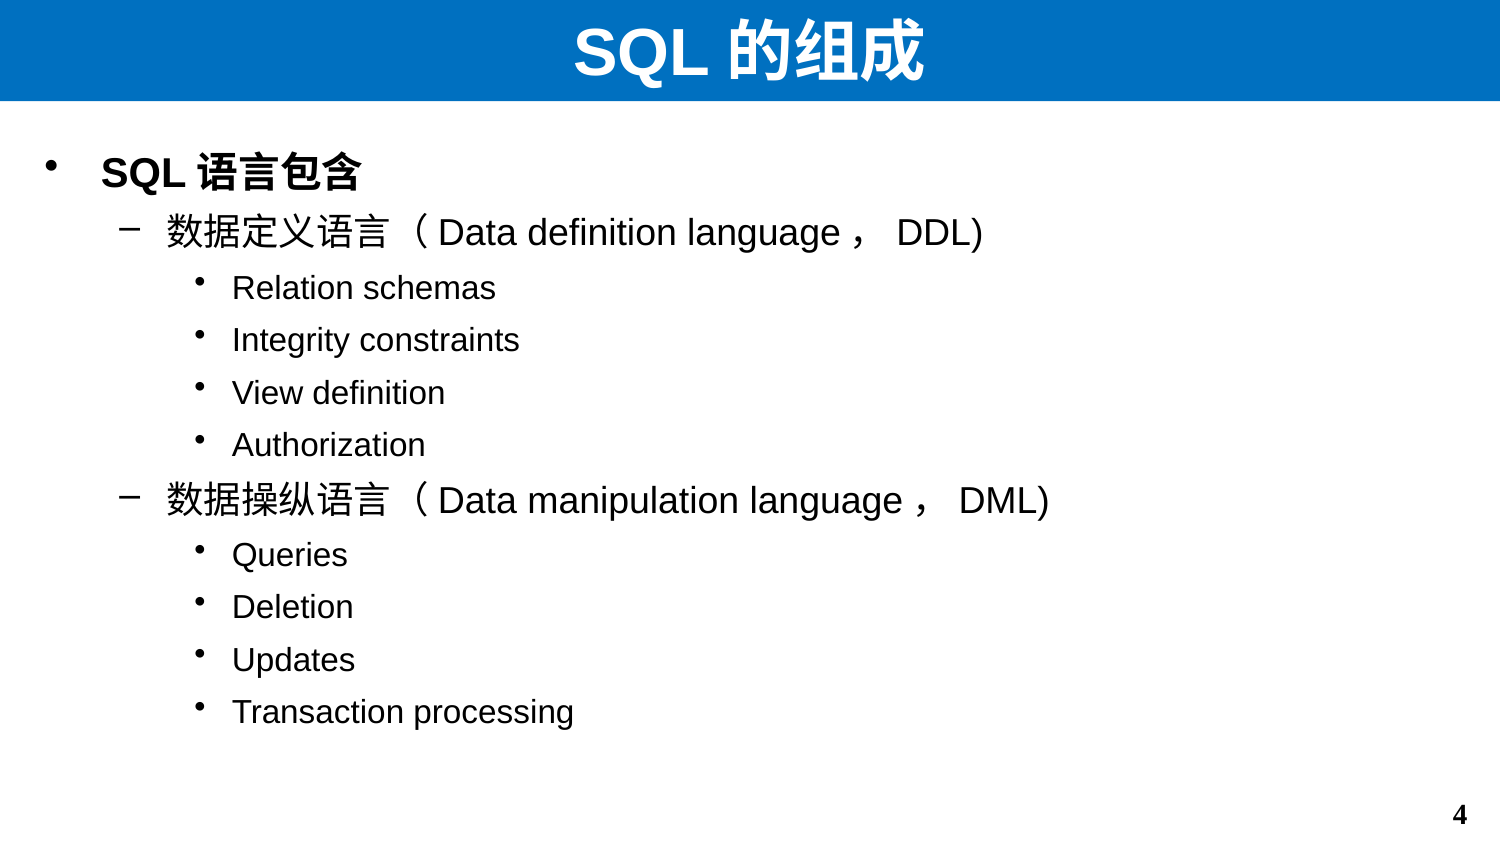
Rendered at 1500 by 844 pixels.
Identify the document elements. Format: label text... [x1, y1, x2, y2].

list SQL语言包含 数据定义语言（Data definition language，DDL) Relation schemas Integrity constraints View definition Authorization 数据操纵语言（Data manipulation language，DML) Queries Deletion Updates Transaction processing [29, 138, 1436, 739]
title SQL的组成 [0, 0, 1500, 102]
